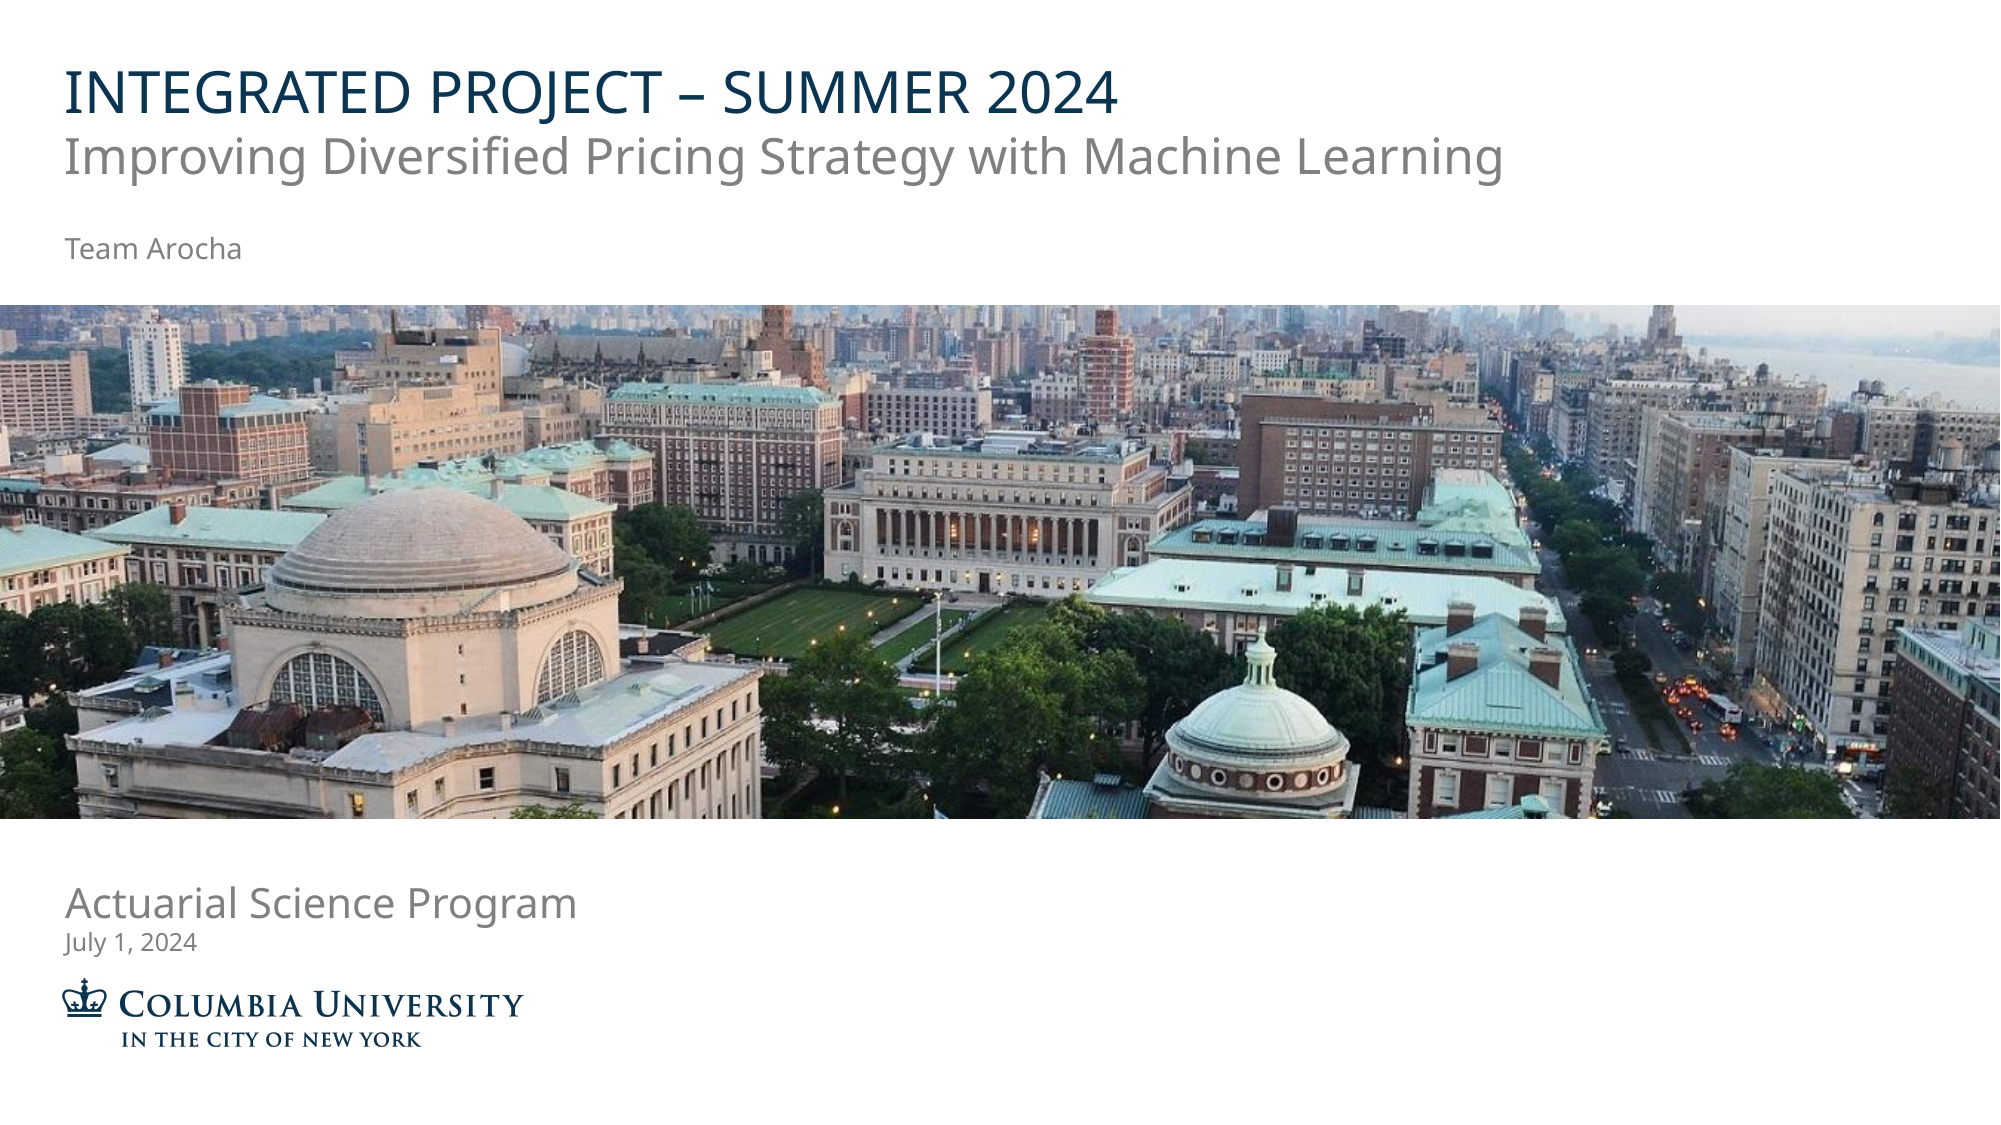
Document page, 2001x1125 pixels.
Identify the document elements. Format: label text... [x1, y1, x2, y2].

text_box Actuarial Science Program July 1, 2024 [49, 868, 1572, 965]
text_box INTEGRATED PROJECT – SUMMER 2024 Improving Diversified Pricing Strategy with Machine Learning Team Arocha [49, 47, 1571, 305]
picture [62, 977, 524, 1047]
picture [0, 305, 2000, 819]
